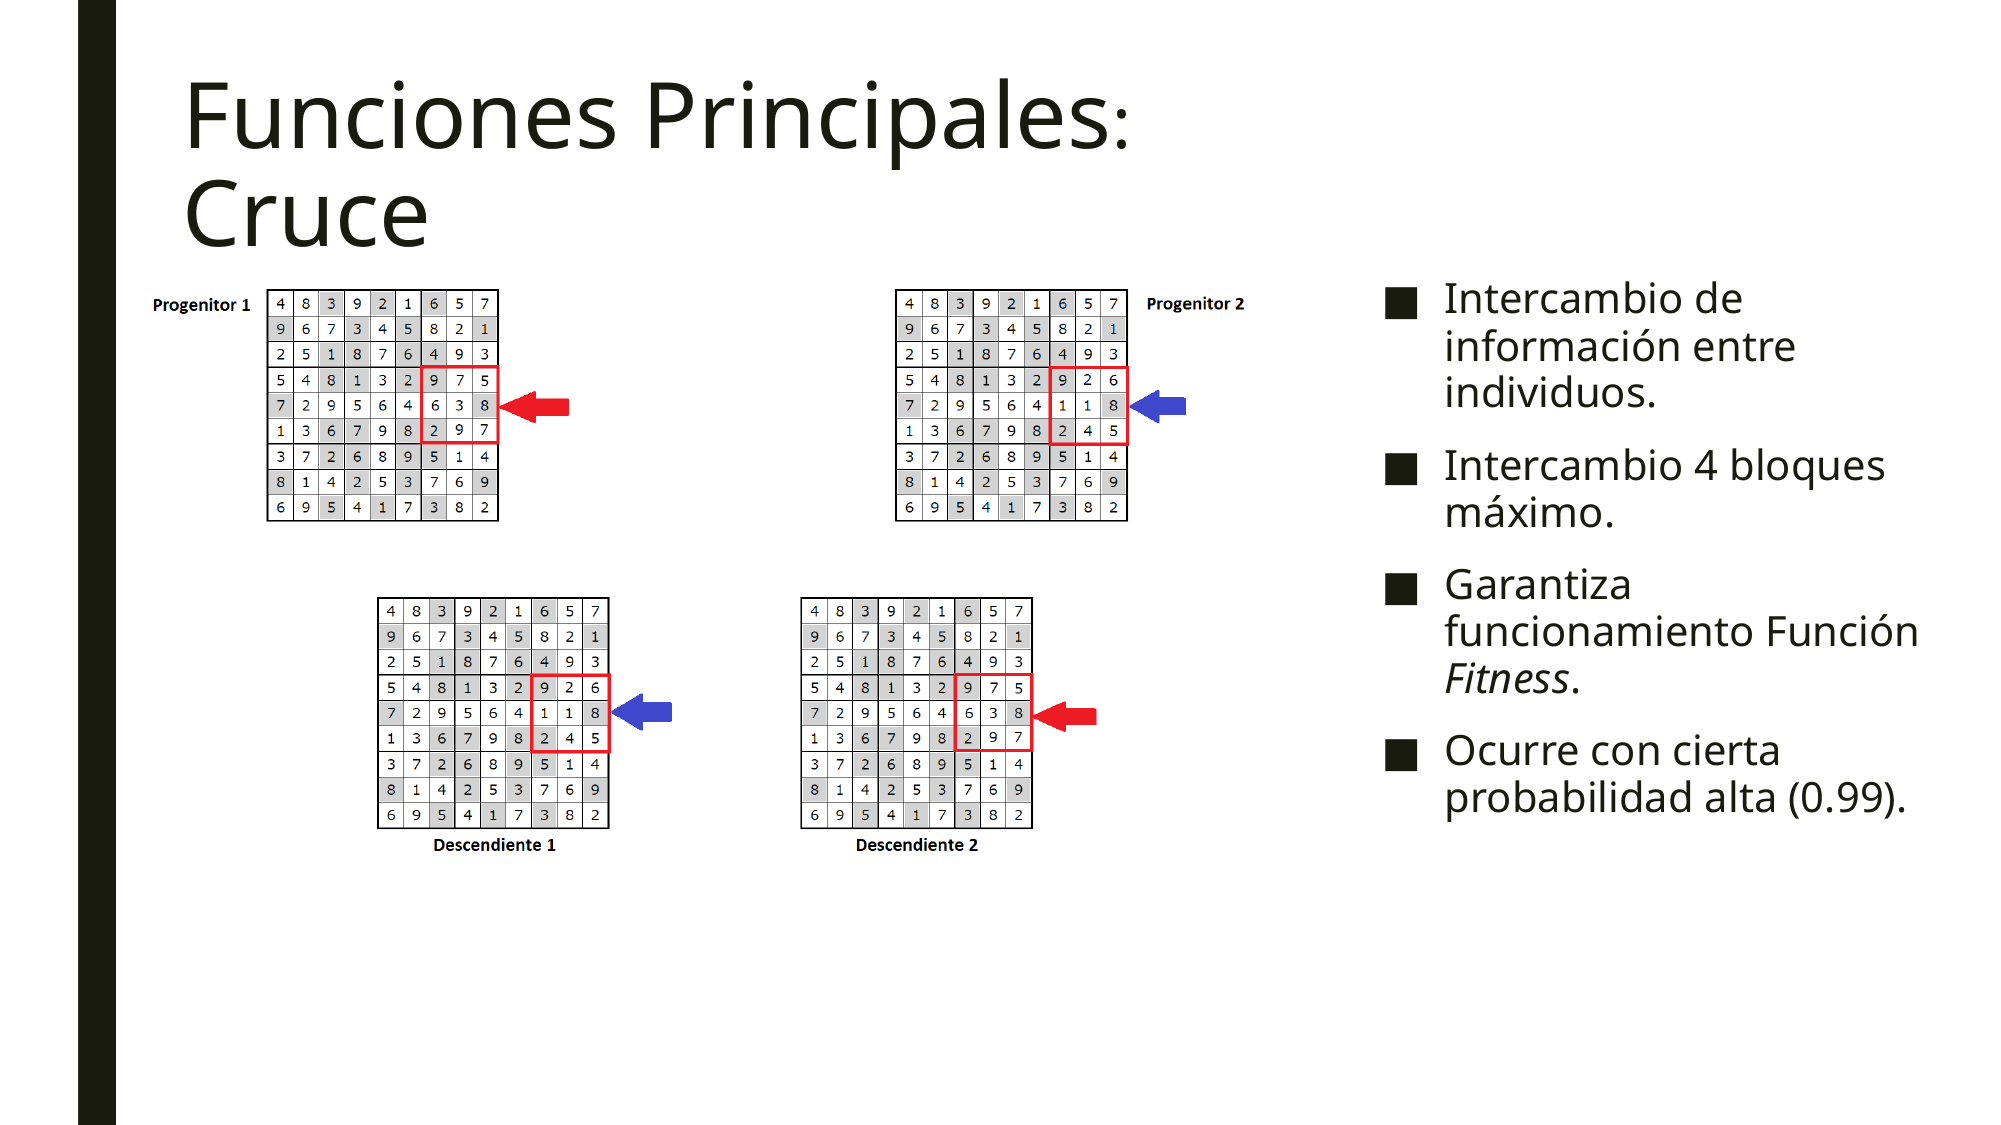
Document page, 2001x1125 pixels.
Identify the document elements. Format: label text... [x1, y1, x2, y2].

list Intercambio de información entre individuos. Intercambio 4 bloques máximo. Garantiza funcionamiento Función Fitness. Ocurre con cierta probabilidad alta (0.99). [1366, 268, 1967, 857]
title Funciones Principales: Cruce [167, 62, 1367, 307]
picture [144, 276, 1269, 864]
text_box [76, 0, 119, 1125]
